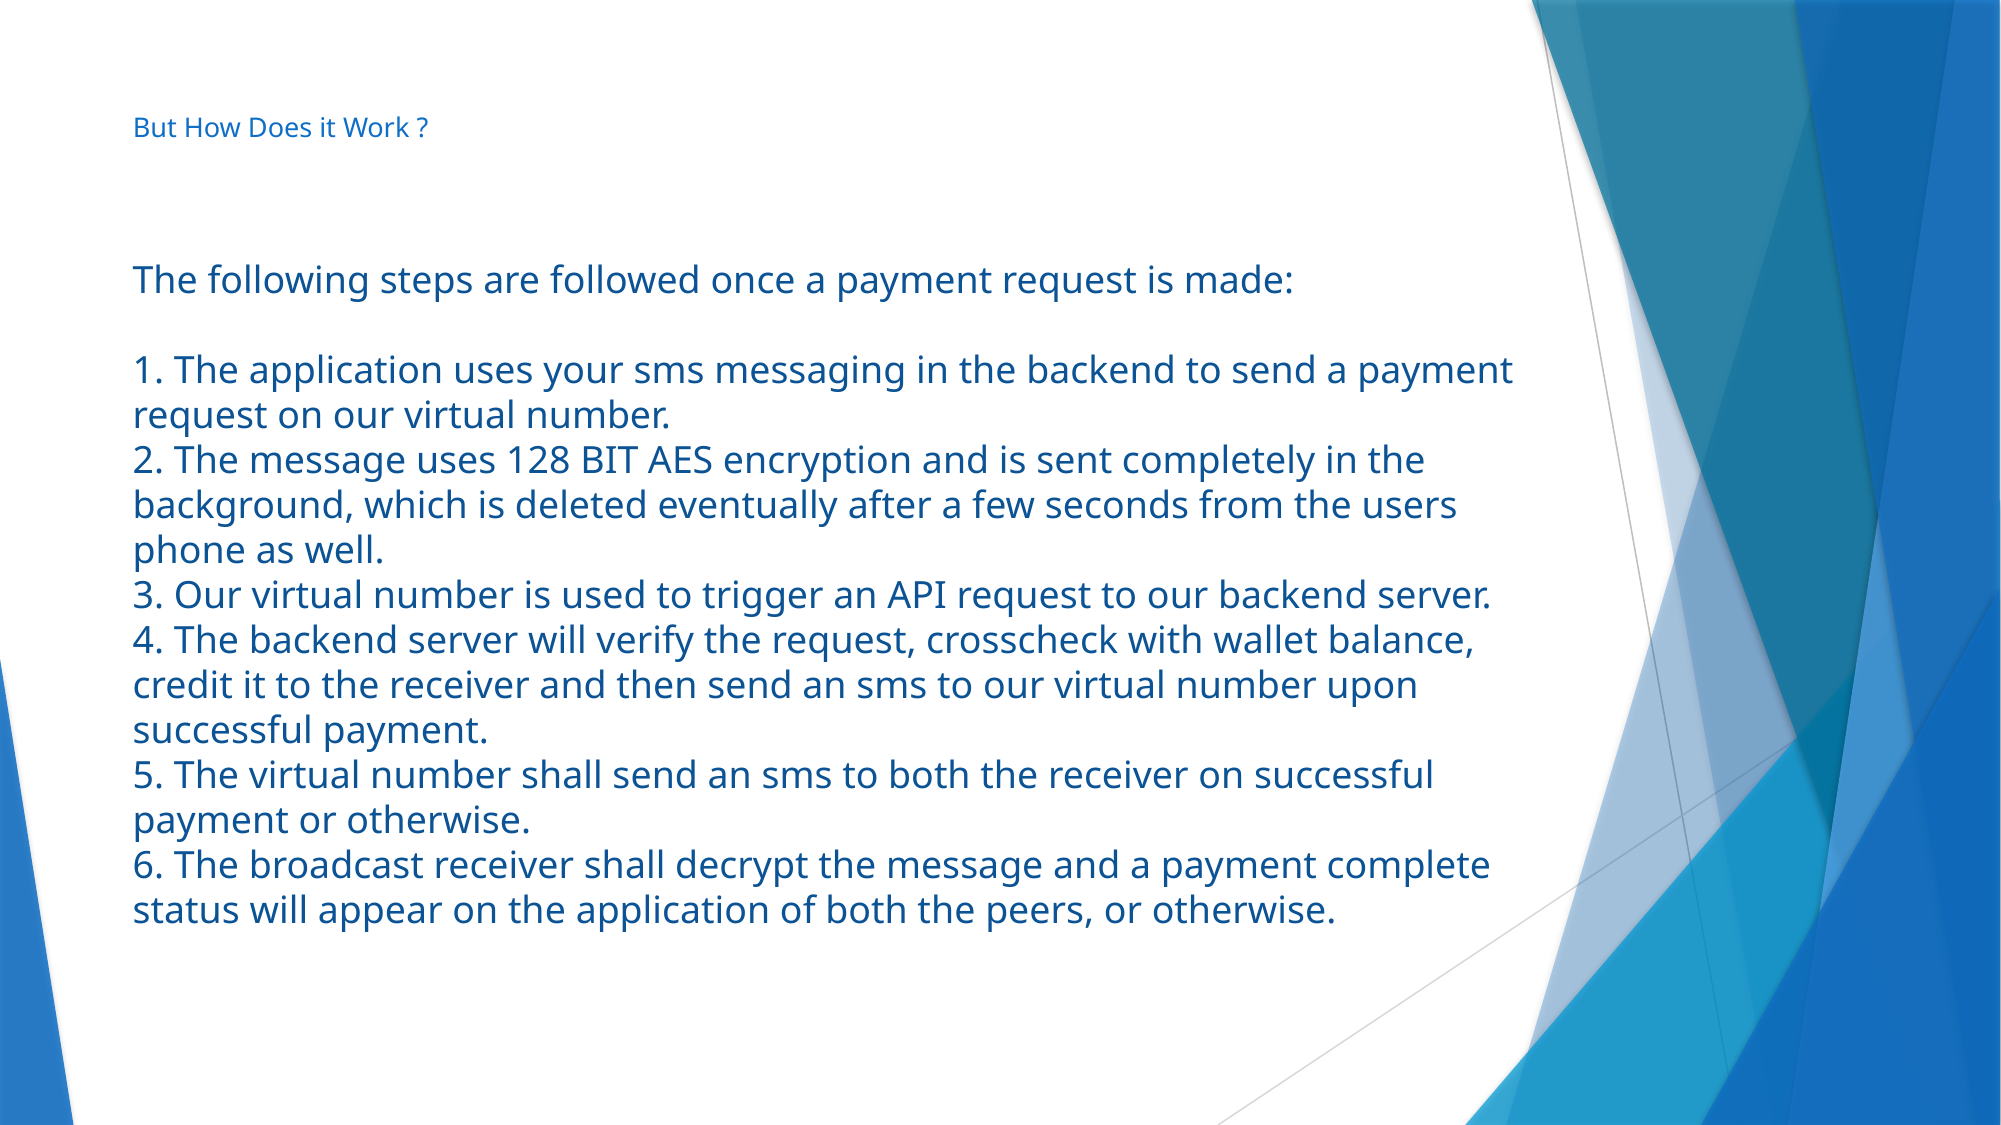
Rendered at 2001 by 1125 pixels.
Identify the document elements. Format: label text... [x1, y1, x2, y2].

text_box The following steps are followed once a payment request is made: 1. The application uses your sms messaging in the backend to send a payment request on our virtual number. 2. The message uses 128 BIT AES encryption and is sent completely in the background, which is deleted eventually after a few seconds from the users phone as well. 3. Our virtual number is used to trigger an API request to our backend server. 4. The backend server will verify the request, crosscheck with wallet balance, credit it to the receiver and then send an sms to our virtual number upon successful payment. 5. The virtual number shall send an sms to both the receiver on successful payment or otherwise. 6. The broadcast receiver shall decrypt the message and a payment complete status will appear on the application of both the peers, or otherwise. [117, 248, 1536, 939]
title But How Does it Work ? [117, 103, 1531, 152]
